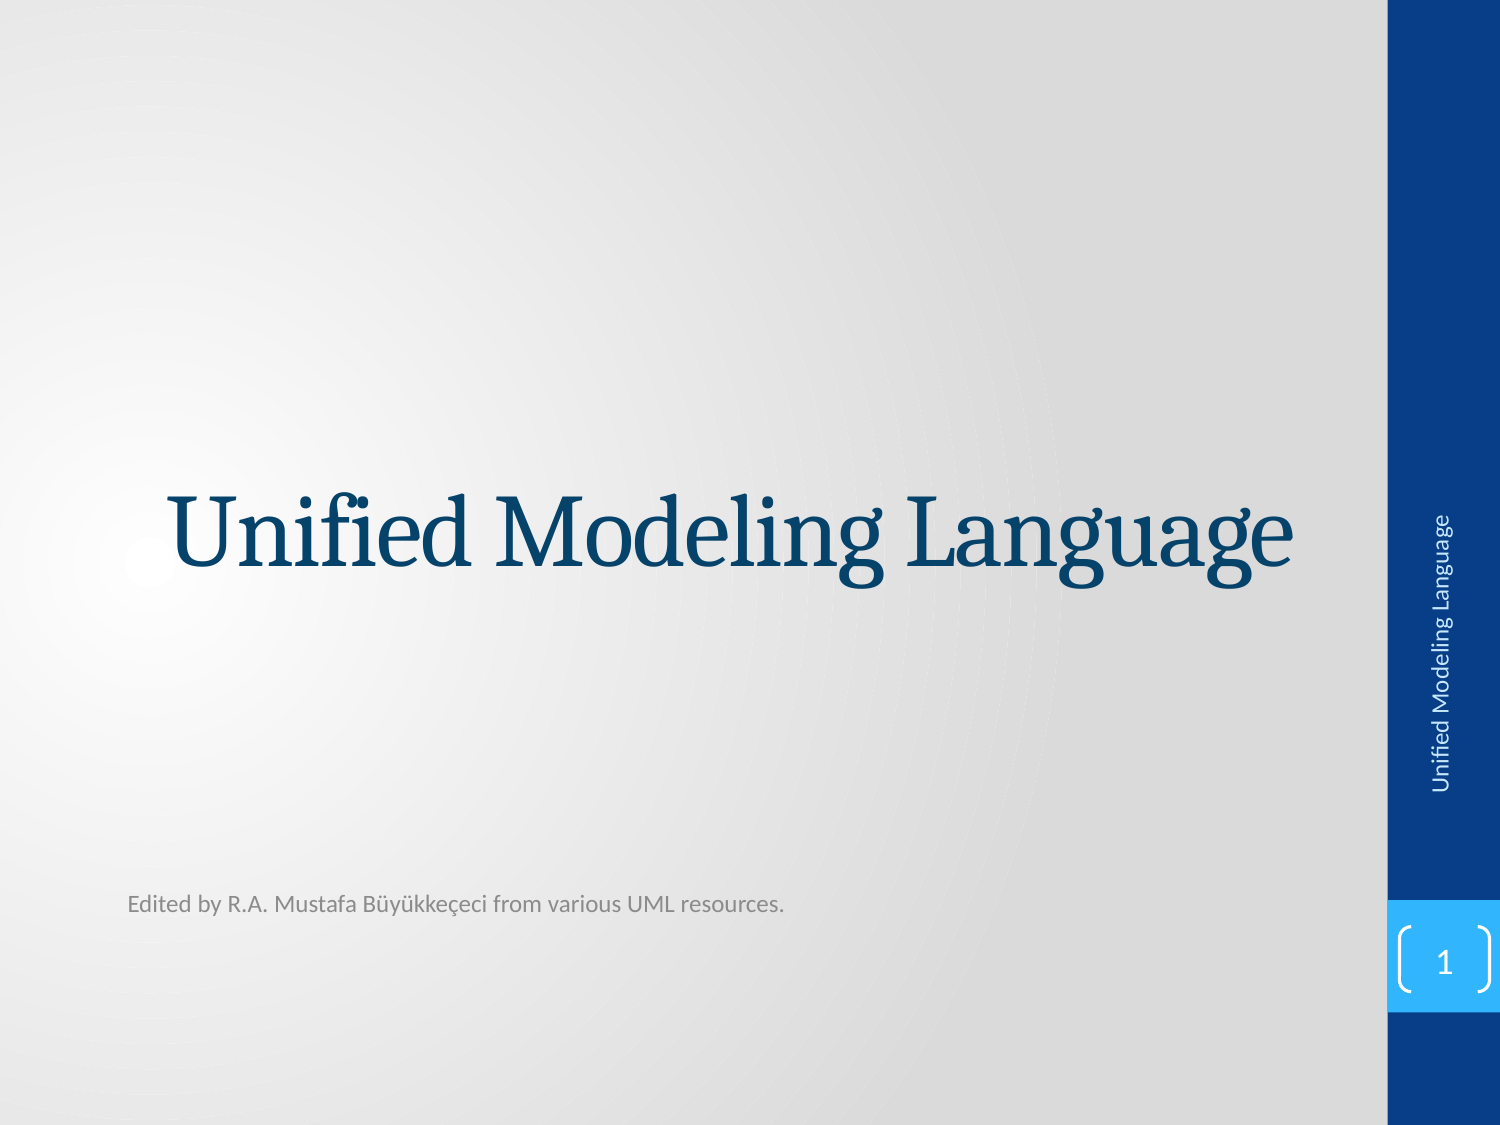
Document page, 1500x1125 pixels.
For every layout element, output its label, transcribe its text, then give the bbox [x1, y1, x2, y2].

subtitle Edited by R.A. Mustafa Büyükkeçeci from various UML resources. [112, 750, 1173, 925]
slide_number 1 [1397, 925, 1492, 994]
footer Unified Modeling Language [1408, 500, 1469, 889]
title Unified Modeling Language [112, 312, 1350, 738]
